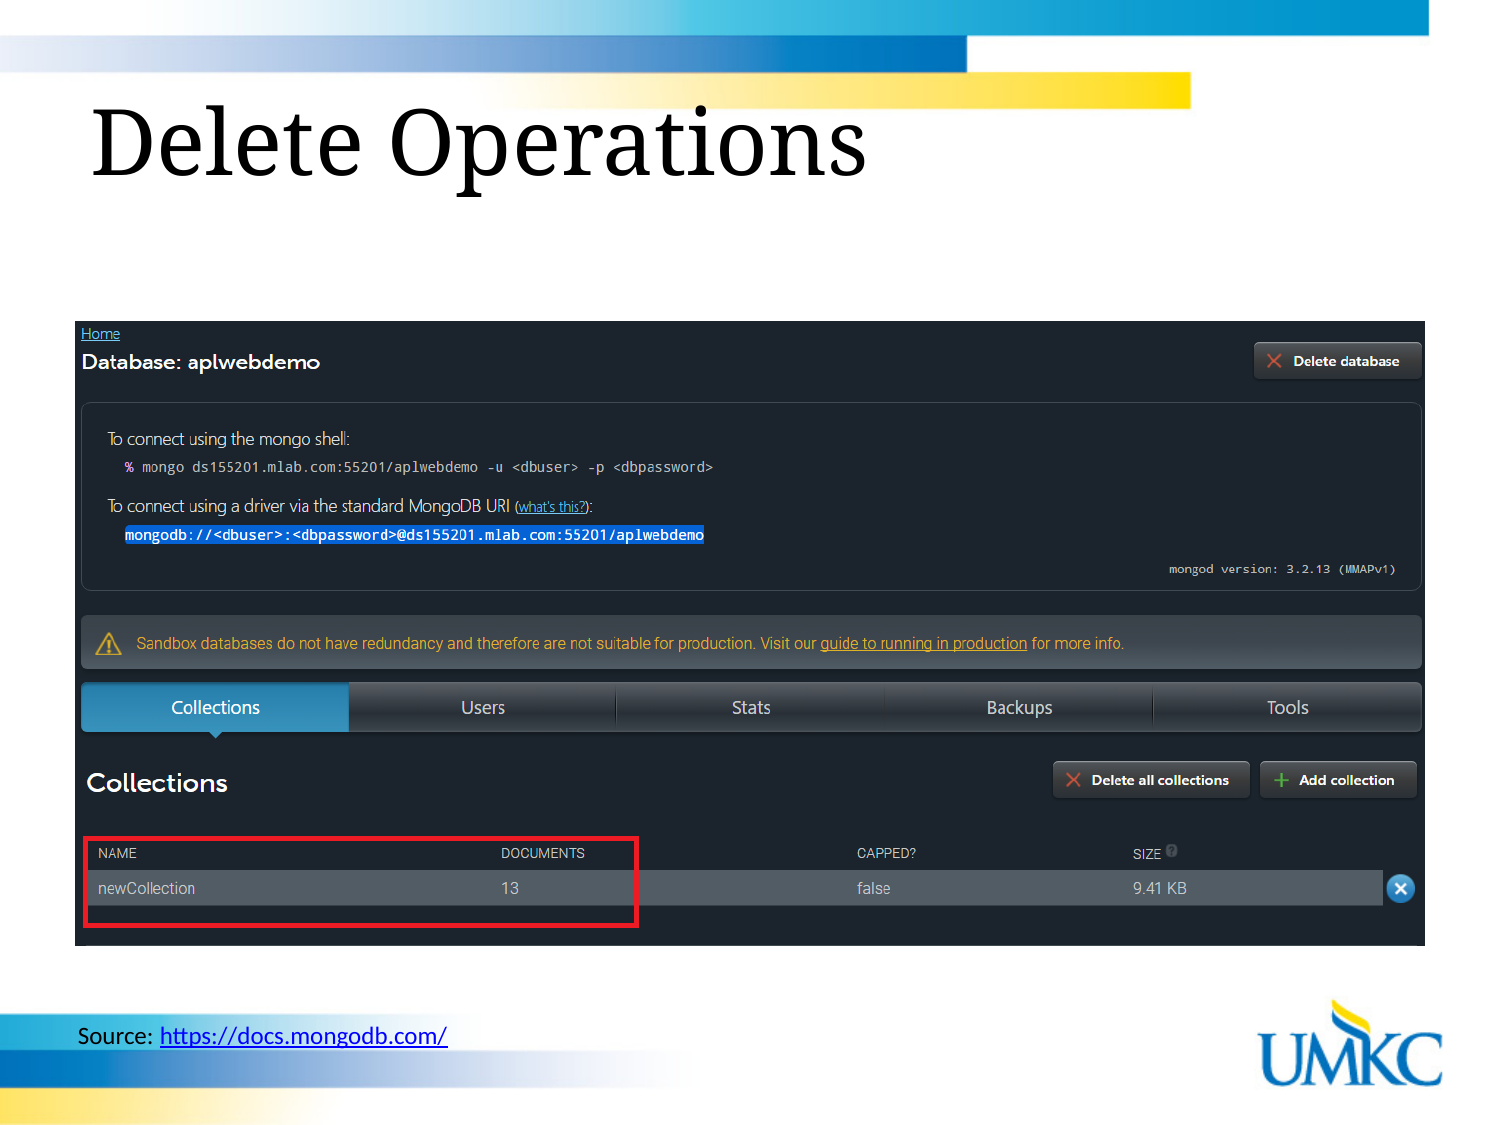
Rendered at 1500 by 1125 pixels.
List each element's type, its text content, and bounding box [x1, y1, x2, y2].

picture [0, 0, 1500, 1125]
text_box Source: https://docs.mongodb.com/ [63, 1012, 463, 1057]
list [74, 320, 1426, 947]
title Delete Operations [75, 45, 1425, 233]
